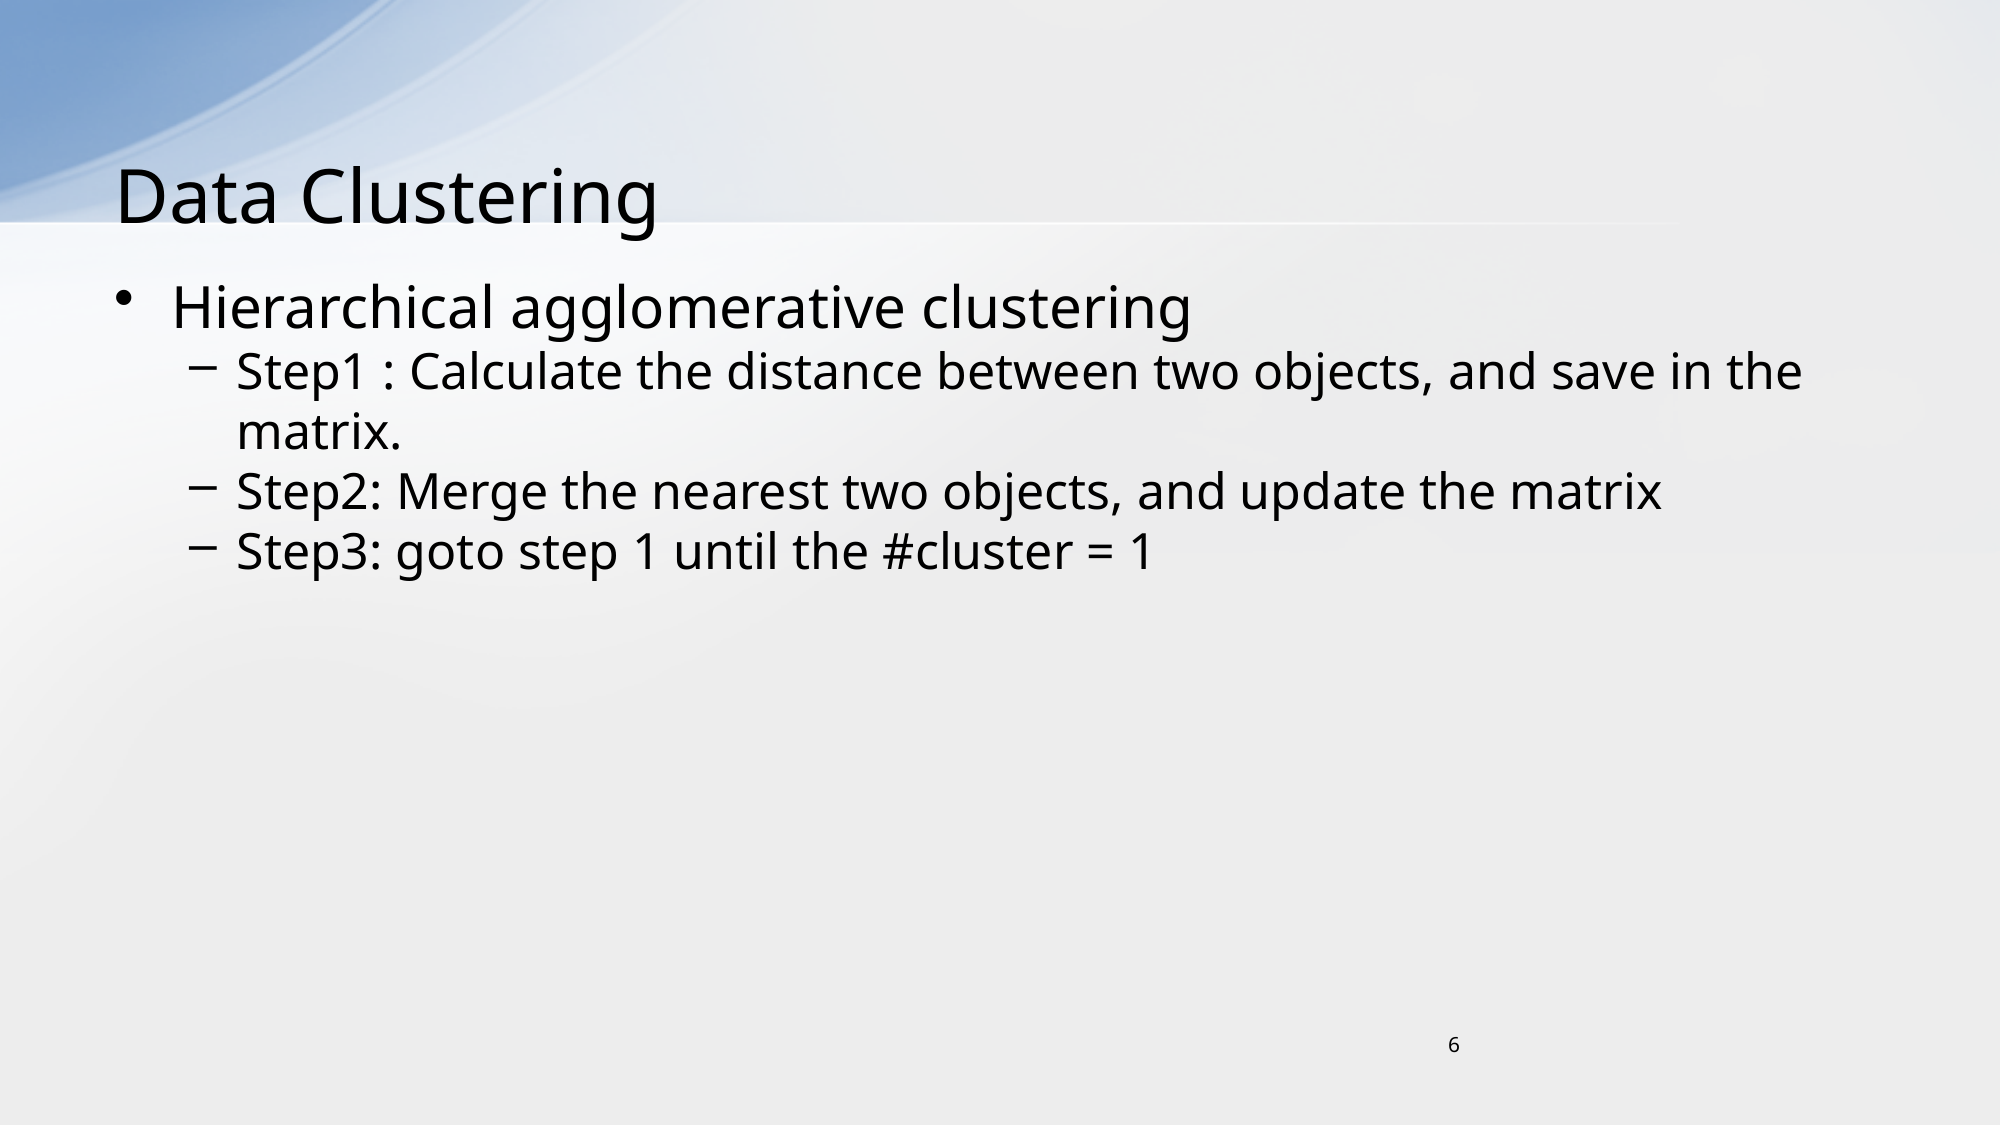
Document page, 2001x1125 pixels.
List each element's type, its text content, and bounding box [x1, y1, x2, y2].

picture [0, 0, 2000, 1125]
slide_number 6 [1433, 1024, 1900, 1103]
title Data Clustering [99, 58, 1900, 247]
list Hierarchical agglomerative clustering Step1 : Calculate the distance between two objects, and save in the matrix. Step2: Merge the nearest two objects, and update the matrix Step3: goto step 1 until the #cluster = 1 [99, 262, 1900, 1005]
